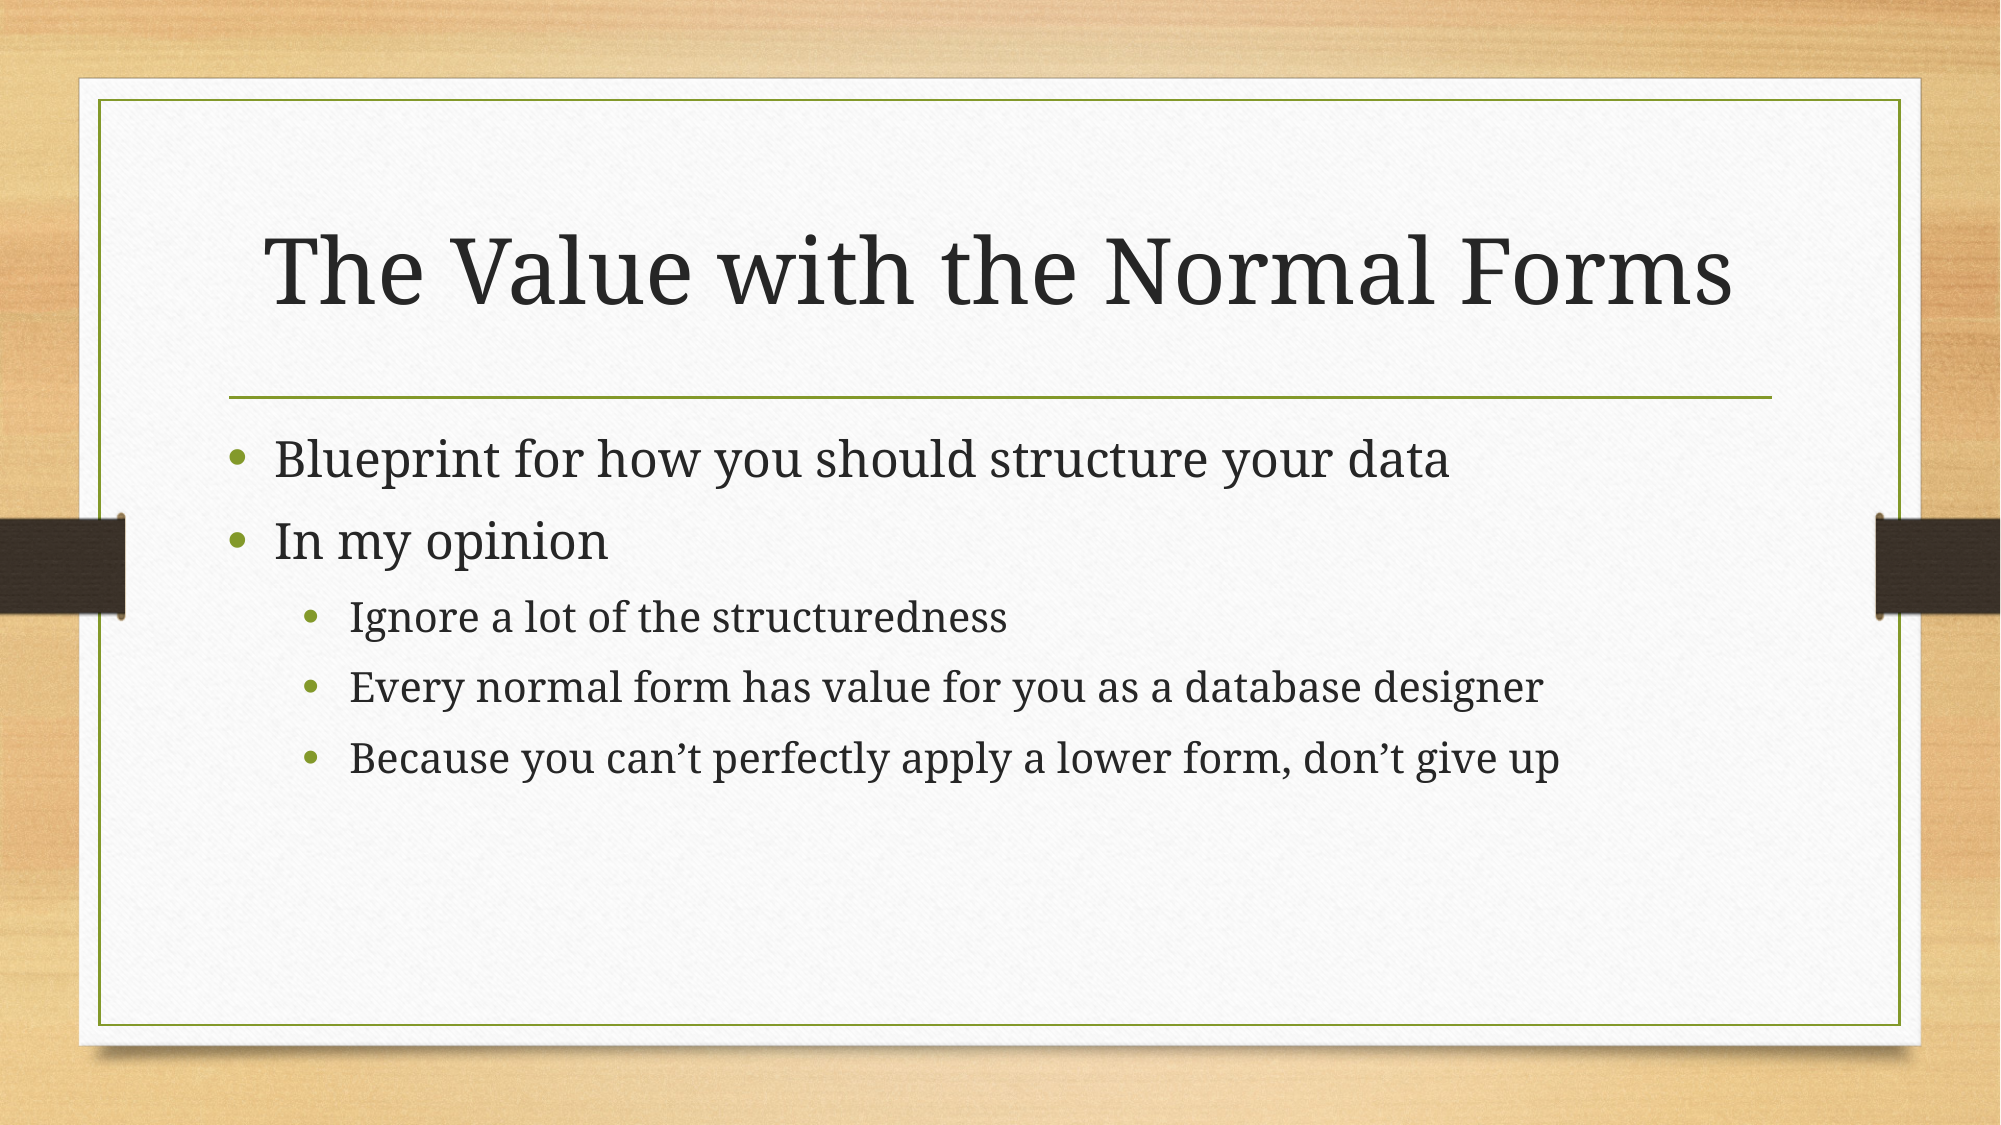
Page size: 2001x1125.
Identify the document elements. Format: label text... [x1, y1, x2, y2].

picture [0, 0, 2001, 1125]
list Blueprint for how you should structure your data In my opinion Ignore a lot of the structuredness Every normal form has value for you as a database designer Because you can’t perfectly apply a lower form, don’t give up [212, 419, 1788, 964]
title The Value with the Normal Forms [212, 161, 1788, 375]
